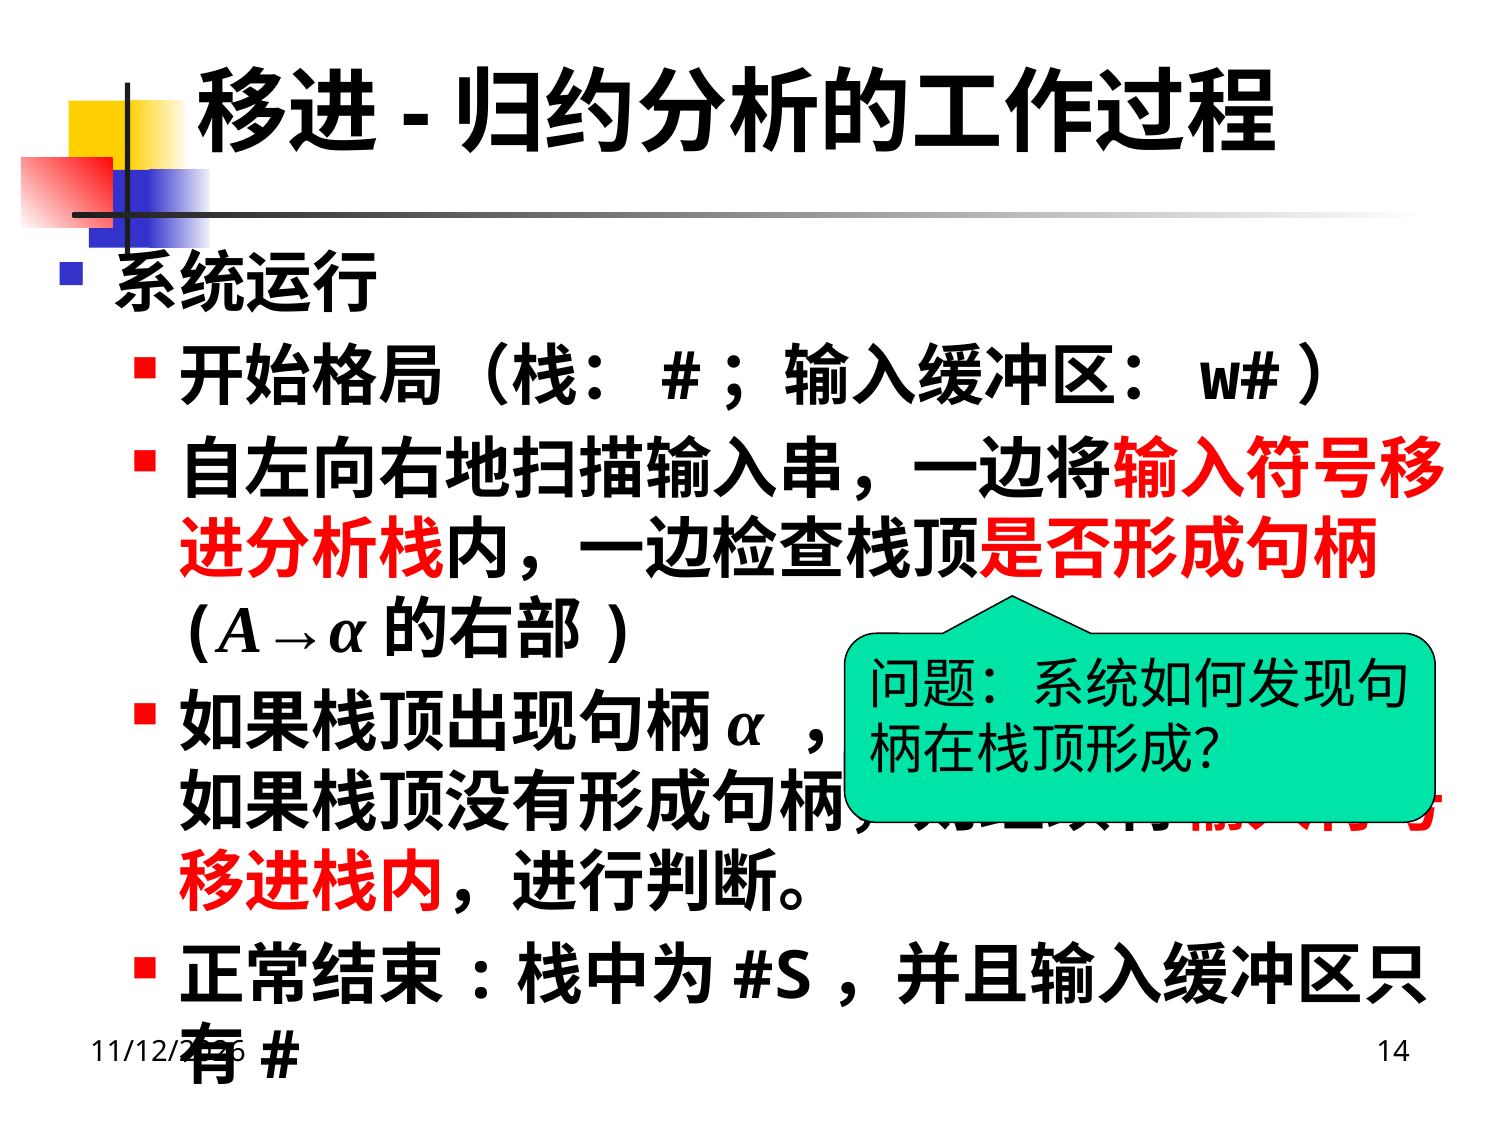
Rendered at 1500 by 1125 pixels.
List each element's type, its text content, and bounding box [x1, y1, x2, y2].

text_box 问题：系统如何发现句柄在栈顶形成？ [844, 595, 1436, 823]
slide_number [75, 1047, 425, 1103]
slide_number 14 [1074, 1047, 1425, 1103]
title 移进-归约分析的工作过程 [181, 42, 1412, 174]
list 系统运行 开始格局（栈：#；输入缓冲区：w#） 自左向右地扫描输入串，一边将输入符号移进分析栈内，一边检查栈顶是否形成句柄(A→α的右部) 如果栈顶出现句柄α ，则将α替换为A。如果栈顶没有形成句柄，则继续将输入符号移进栈内，进行判断。 正常结束:栈中为#S，并且输入缓冲区只有# [41, 231, 1471, 1047]
